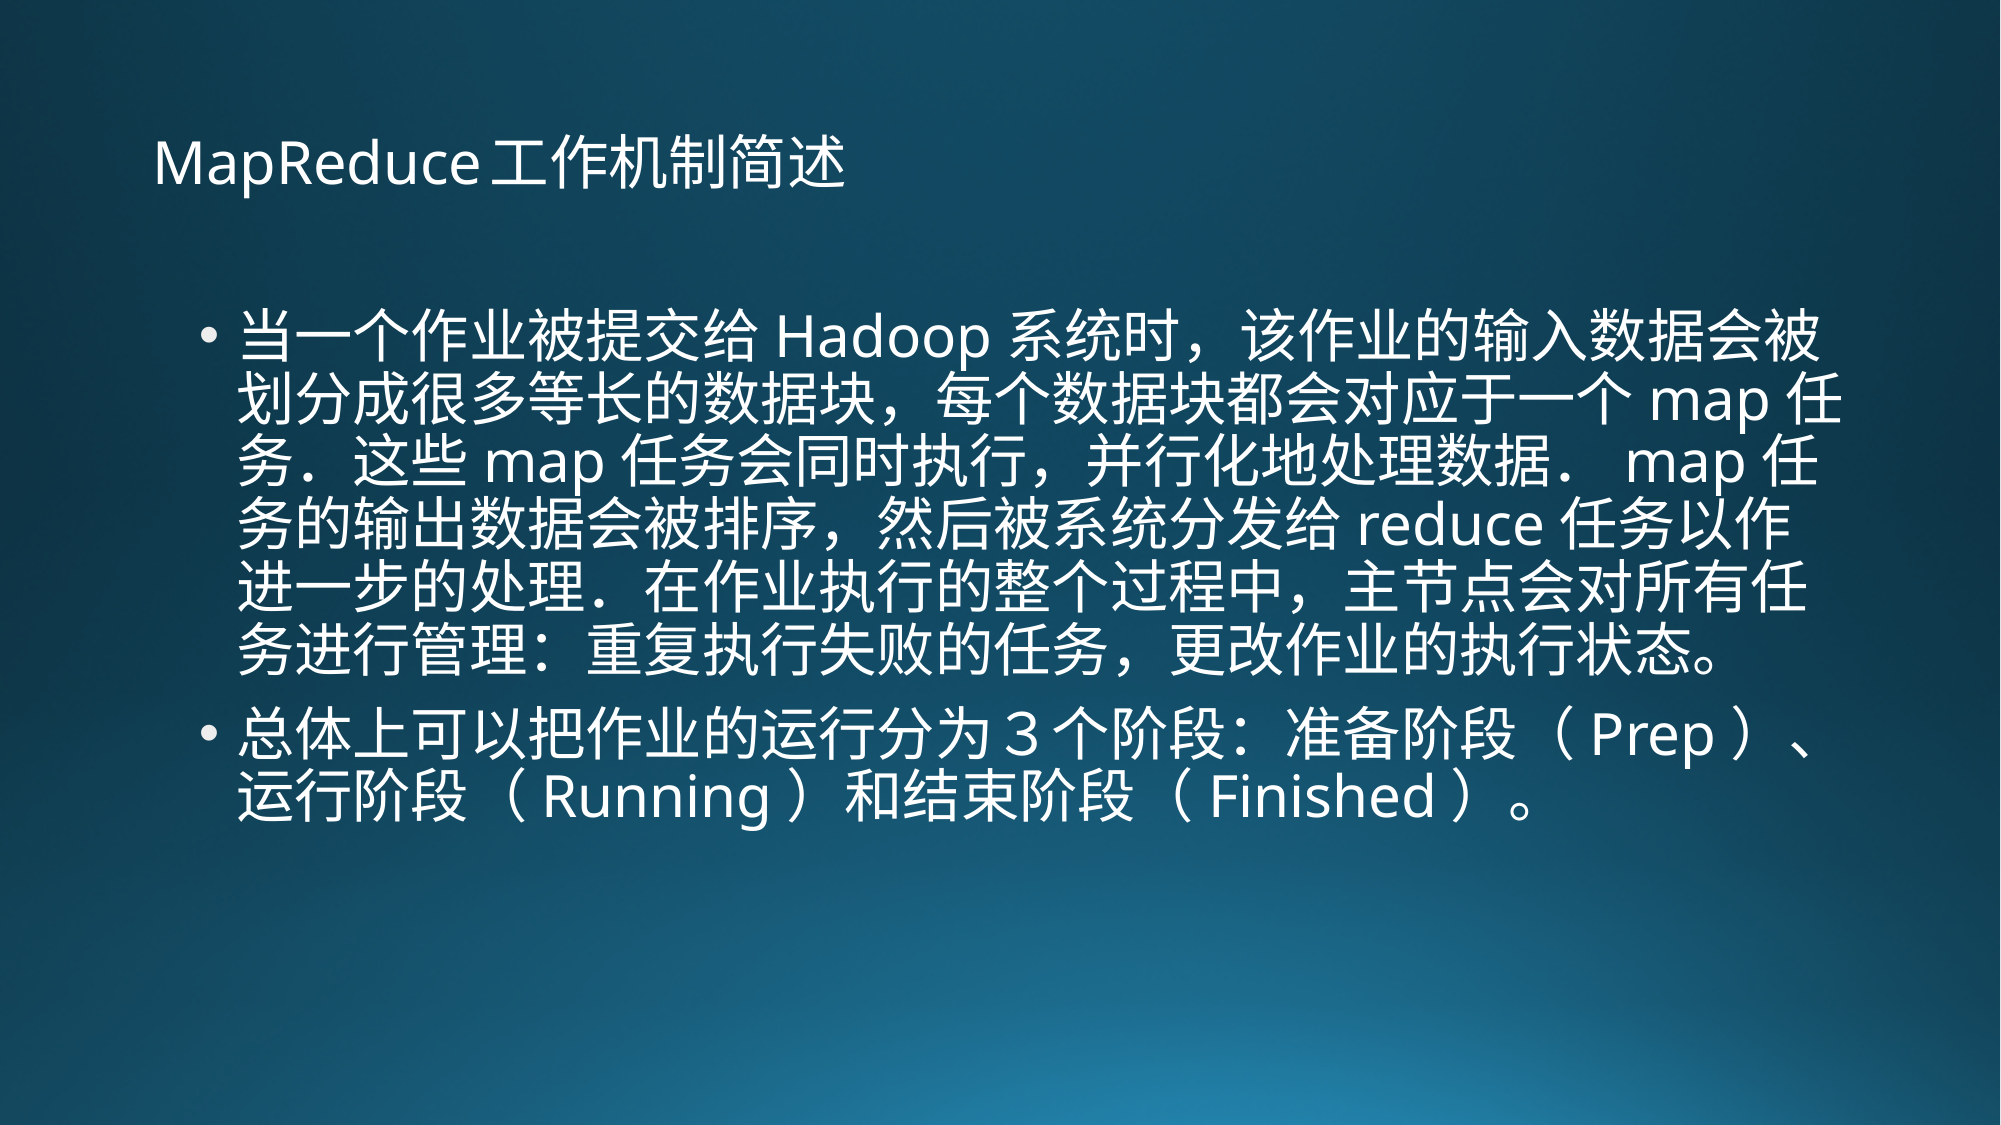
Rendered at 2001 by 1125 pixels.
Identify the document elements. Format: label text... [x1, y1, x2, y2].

picture [0, 0, 2001, 1125]
title MapReduce工作机制简述 [137, 59, 1863, 278]
list 当一个作业被提交给Hadoop系统时，该作业的输入数据会被划分成很多等长的数据块，每个数据块都会对应于一个map任务．这些map任务会同时执行，并行化地处理数据．map任务的输出数据会被排序，然后被系统分发给reduce任务以作进一步的处理．在作业执行的整个过程中，主节点会对所有任务进行管理：重复执行失败的任务，更改作业的执行状态。 总体上可以把作业的运行分为３个阶段：准备阶段（Prep）、运行阶段（Running）和结束阶段（Finished）。 [183, 299, 1863, 1014]
